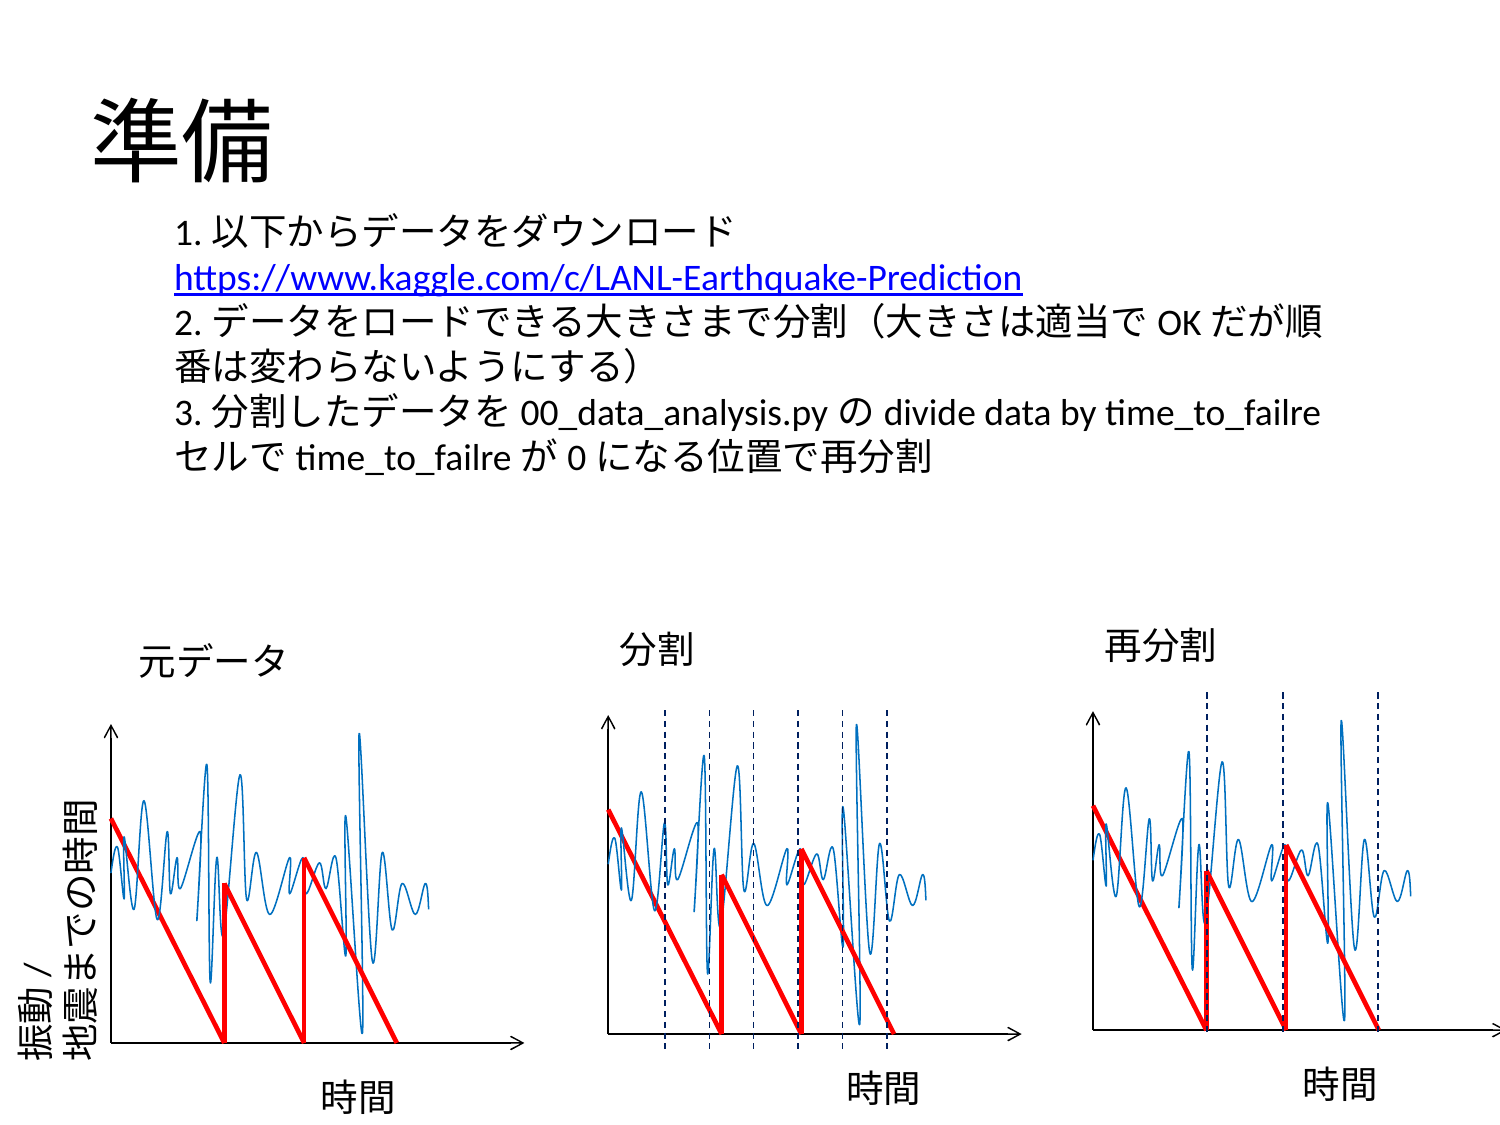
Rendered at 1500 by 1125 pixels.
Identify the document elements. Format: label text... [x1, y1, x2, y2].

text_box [1212, 870, 1278, 1031]
text_box [229, 772, 265, 881]
text_box [727, 763, 745, 872]
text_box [670, 809, 704, 1035]
text_box 1.以下からデータをダウンロード https://www.kaggle.com/c/LANL-Earthquake-Prediction 2.データをロードできる大きさまで分割（大きさは適当でOKだが順番は変わらないようにする） 3.分割したデータを00_data_analysis.pyのdivide data by time_to_failreセルでtime_to_failreが0になる位置で再分割 [159, 200, 1353, 531]
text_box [803, 848, 838, 1035]
text_box [1324, 800, 1334, 843]
text_box [697, 753, 704, 807]
text_box [1213, 759, 1247, 869]
text_box [854, 722, 866, 847]
text_box [777, 846, 793, 872]
text_box [1182, 749, 1193, 804]
text_box [1262, 842, 1278, 869]
text_box [1384, 868, 1413, 904]
text_box [1121, 785, 1132, 804]
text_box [846, 848, 882, 1035]
text_box [280, 855, 297, 881]
text_box [379, 850, 387, 856]
text_box 分割 [605, 618, 832, 678]
text_box [402, 881, 431, 917]
text_box [899, 872, 929, 908]
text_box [224, 883, 297, 1044]
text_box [713, 809, 722, 1035]
text_box [342, 813, 352, 856]
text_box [110, 818, 225, 1044]
text_box 元データ [123, 630, 351, 691]
text_box [1338, 718, 1351, 843]
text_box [607, 809, 660, 1035]
text_box [139, 798, 149, 816]
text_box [721, 874, 749, 1035]
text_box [1287, 844, 1373, 1031]
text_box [1092, 805, 1202, 1031]
title 準備 [75, 45, 1425, 233]
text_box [303, 857, 397, 1044]
text_box [356, 731, 368, 856]
text_box 時間 [305, 1066, 466, 1125]
text_box 振動/ 地震までの時間 [4, 690, 110, 1077]
text_box 時間 [831, 1057, 992, 1118]
text_box 再分割 [1089, 614, 1317, 674]
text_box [759, 874, 793, 1035]
text_box 時間 [1287, 1053, 1448, 1114]
text_box [1361, 837, 1369, 843]
text_box [200, 762, 211, 816]
text_box [636, 789, 647, 807]
